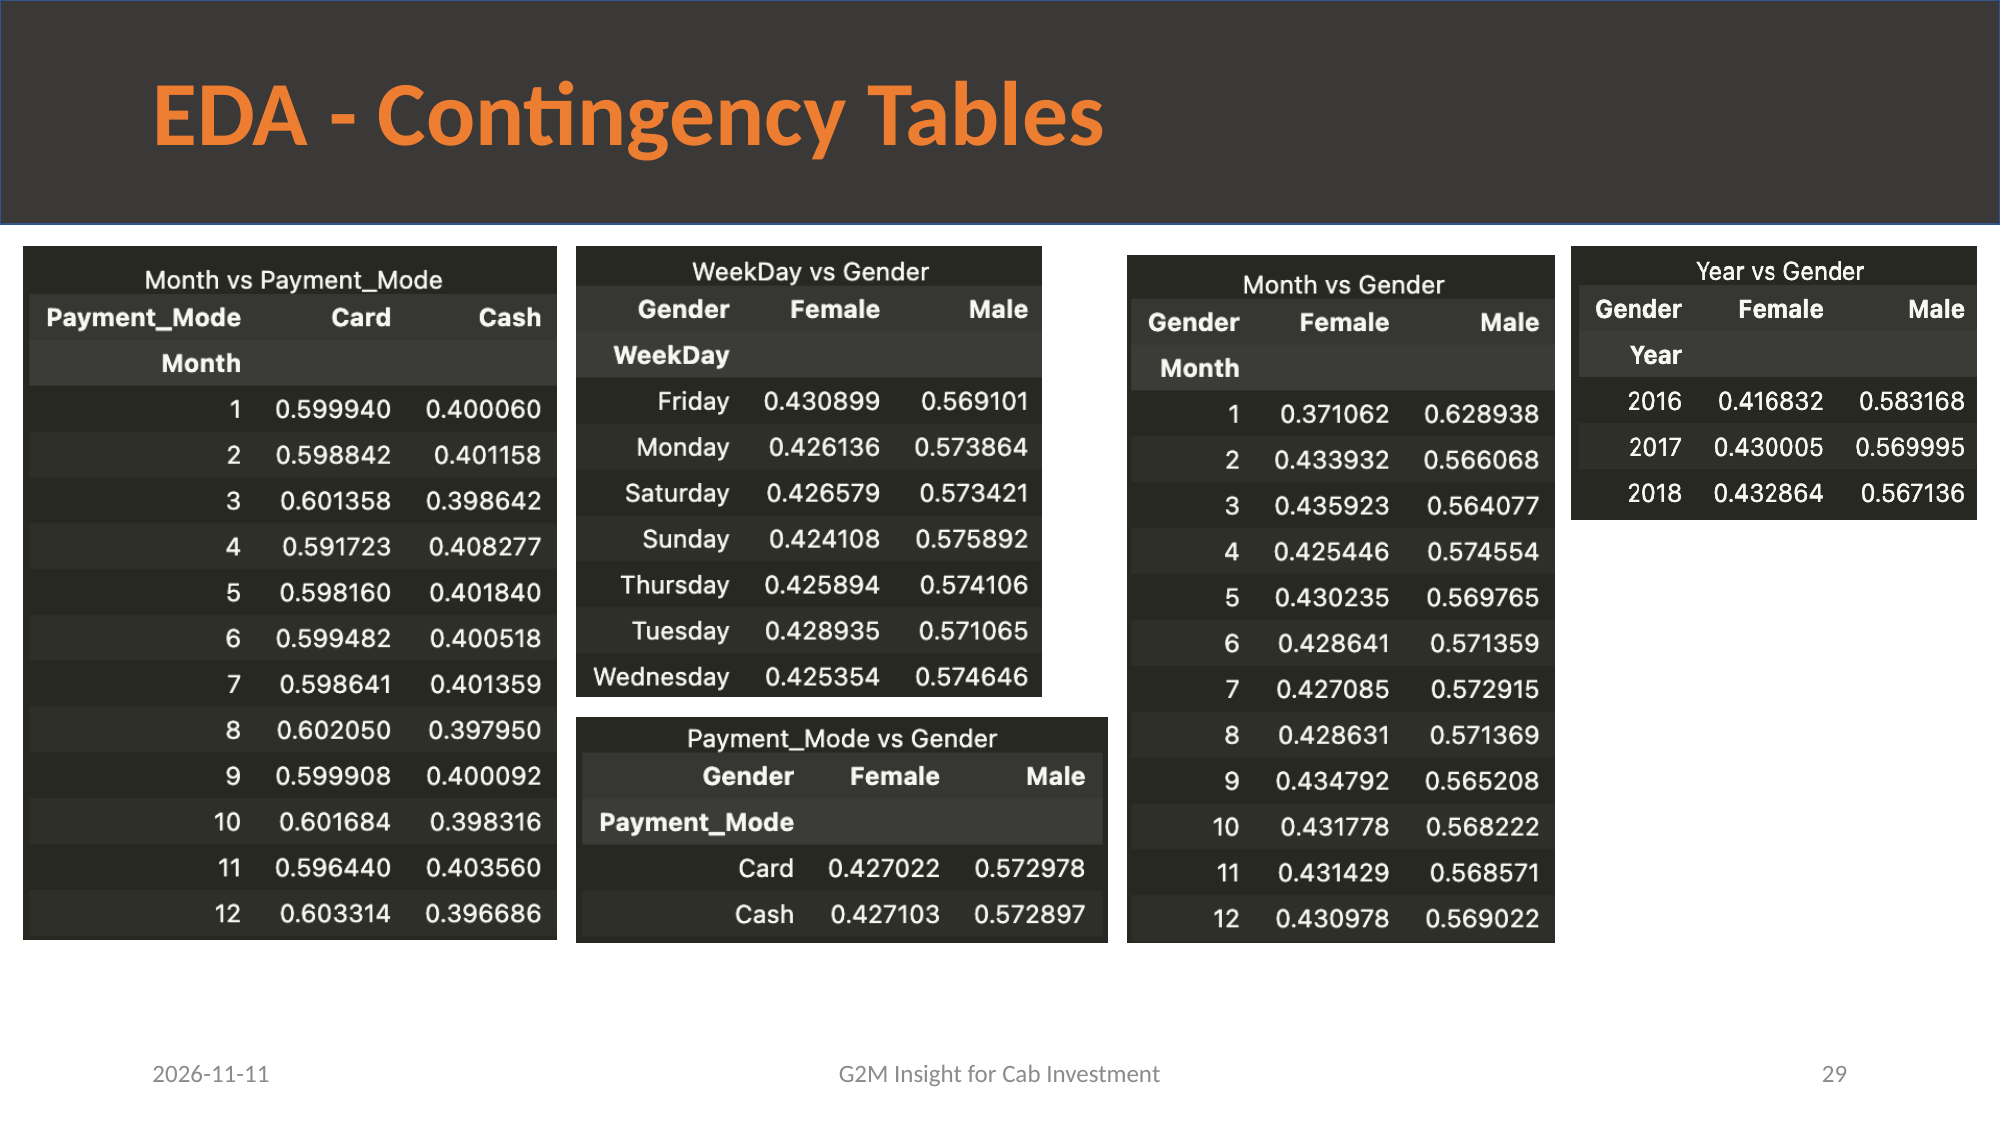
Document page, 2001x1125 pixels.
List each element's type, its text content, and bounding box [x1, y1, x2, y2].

picture [1571, 246, 1977, 520]
picture [23, 246, 557, 940]
picture [576, 717, 1108, 943]
title EDA - Contingency Tables [137, 7, 1863, 225]
slide_number 29 [1412, 1042, 1863, 1103]
footer G2M Insight for Cab Investment [662, 1042, 1338, 1103]
text_box [0, 0, 2000, 225]
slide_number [137, 1042, 588, 1103]
picture [576, 246, 1042, 697]
picture [1127, 254, 1555, 943]
